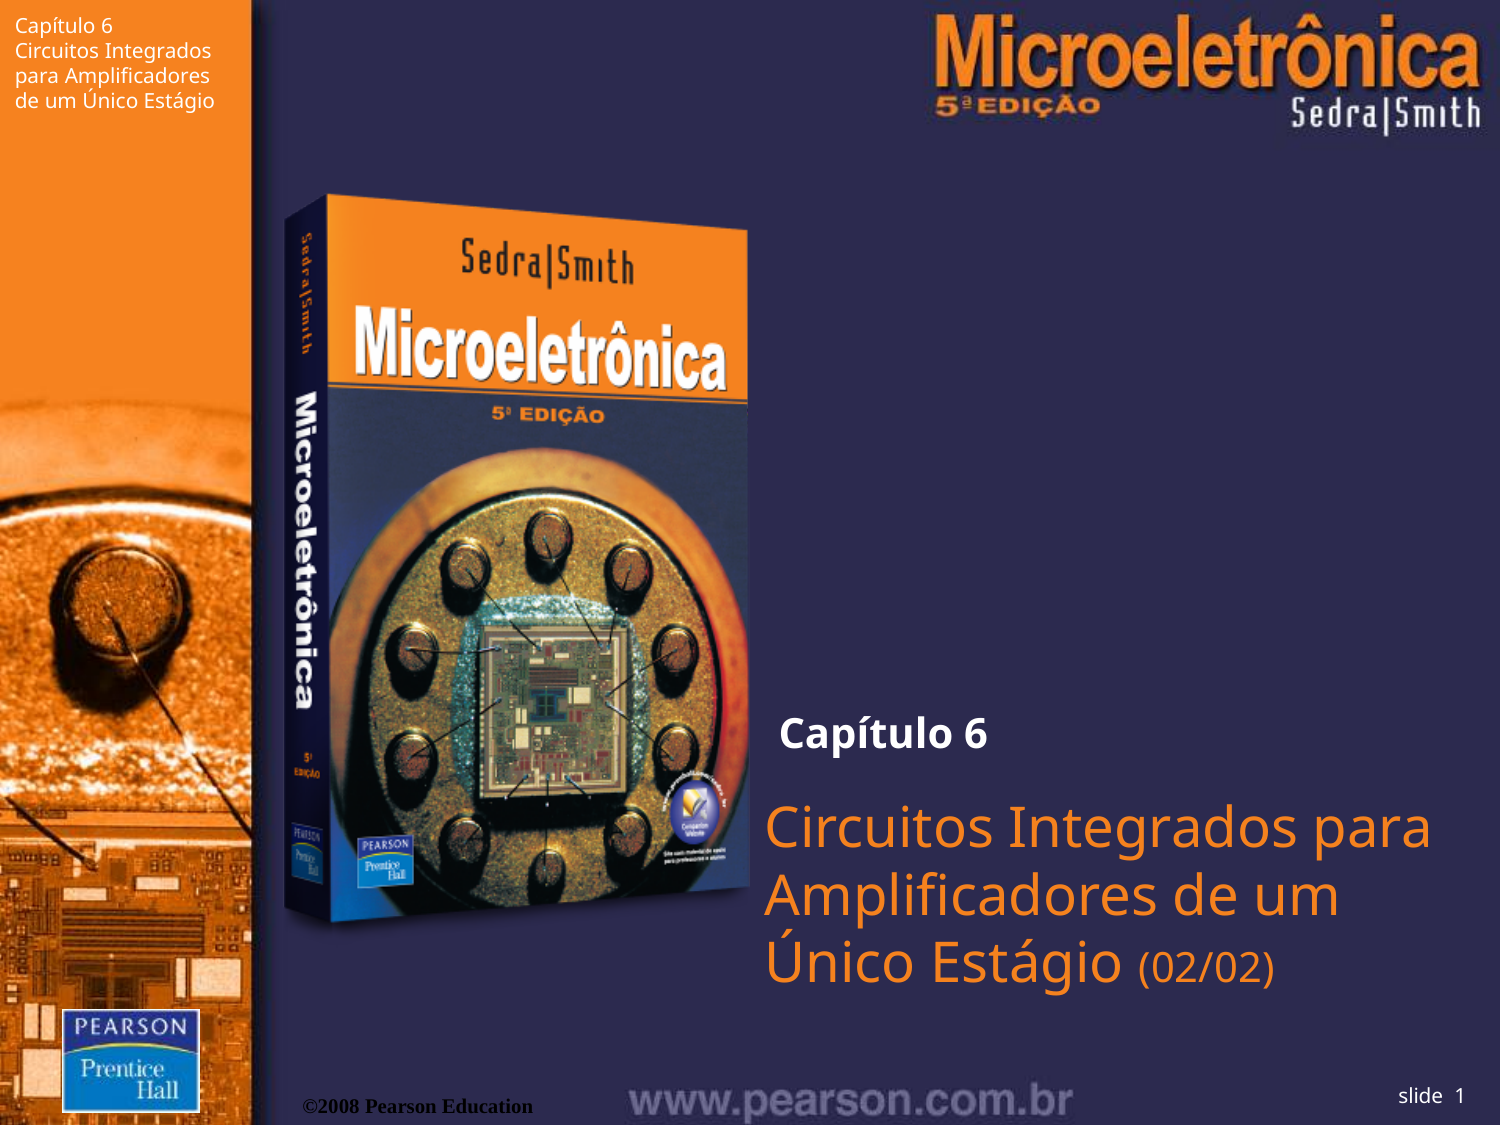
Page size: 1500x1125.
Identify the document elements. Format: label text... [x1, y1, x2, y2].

picture [0, 0, 1500, 1125]
text_box Circuitos Integrados para Amplificadores de um Único Estágio (02/02) [750, 812, 1463, 974]
text_box Capítulo 6 [784, 699, 1004, 765]
